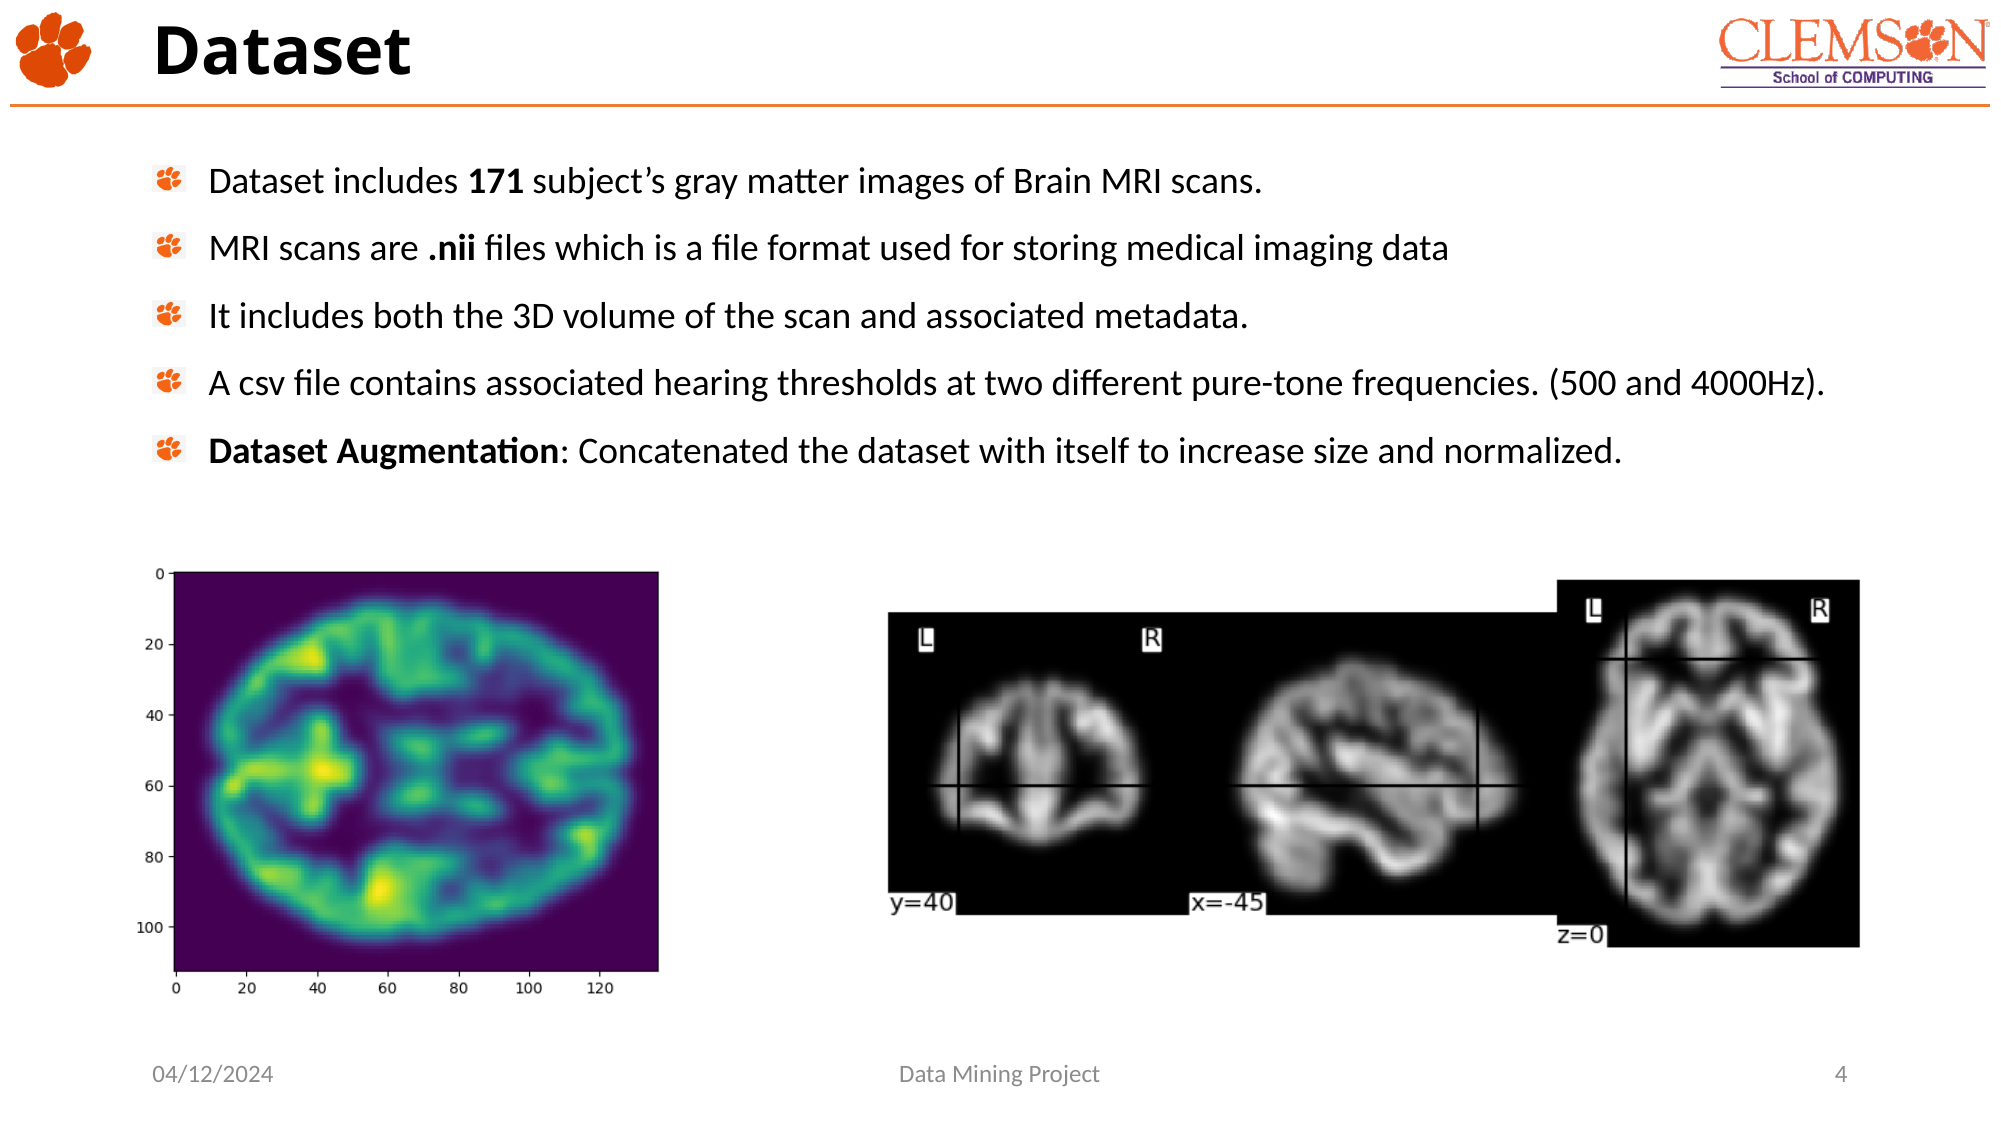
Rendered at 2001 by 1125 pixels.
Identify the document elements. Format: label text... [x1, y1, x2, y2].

picture [152, 300, 179, 327]
footer Data Mining Project [662, 1042, 1338, 1103]
picture [878, 558, 1863, 955]
picture [1863, 18, 1990, 88]
picture [152, 232, 179, 259]
text_box Dataset includes 171 subject’s gray matter images of Brain MRI scans. MRI scans are .nii files which is a file format used for storing medical imaging data It includes both the 3D volume of the scan and associated metadata. A csv file contains associated hearing thresholds at two different pure-tone frequencies. (500 and 4000Hz). Dataset Augmentation: Concatenated the dataset with itself to increase size and normalized. [137, 125, 1863, 479]
slide_number 4 [1412, 1042, 1863, 1103]
text_box Raking [766, 446, 975, 506]
picture [137, 562, 663, 1001]
picture [152, 435, 179, 462]
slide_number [137, 1042, 588, 1103]
picture [9, 5, 99, 92]
text_box Dataset [137, 9, 1863, 97]
picture [152, 165, 179, 192]
text_box [37, 120, 1763, 395]
picture [152, 367, 179, 394]
